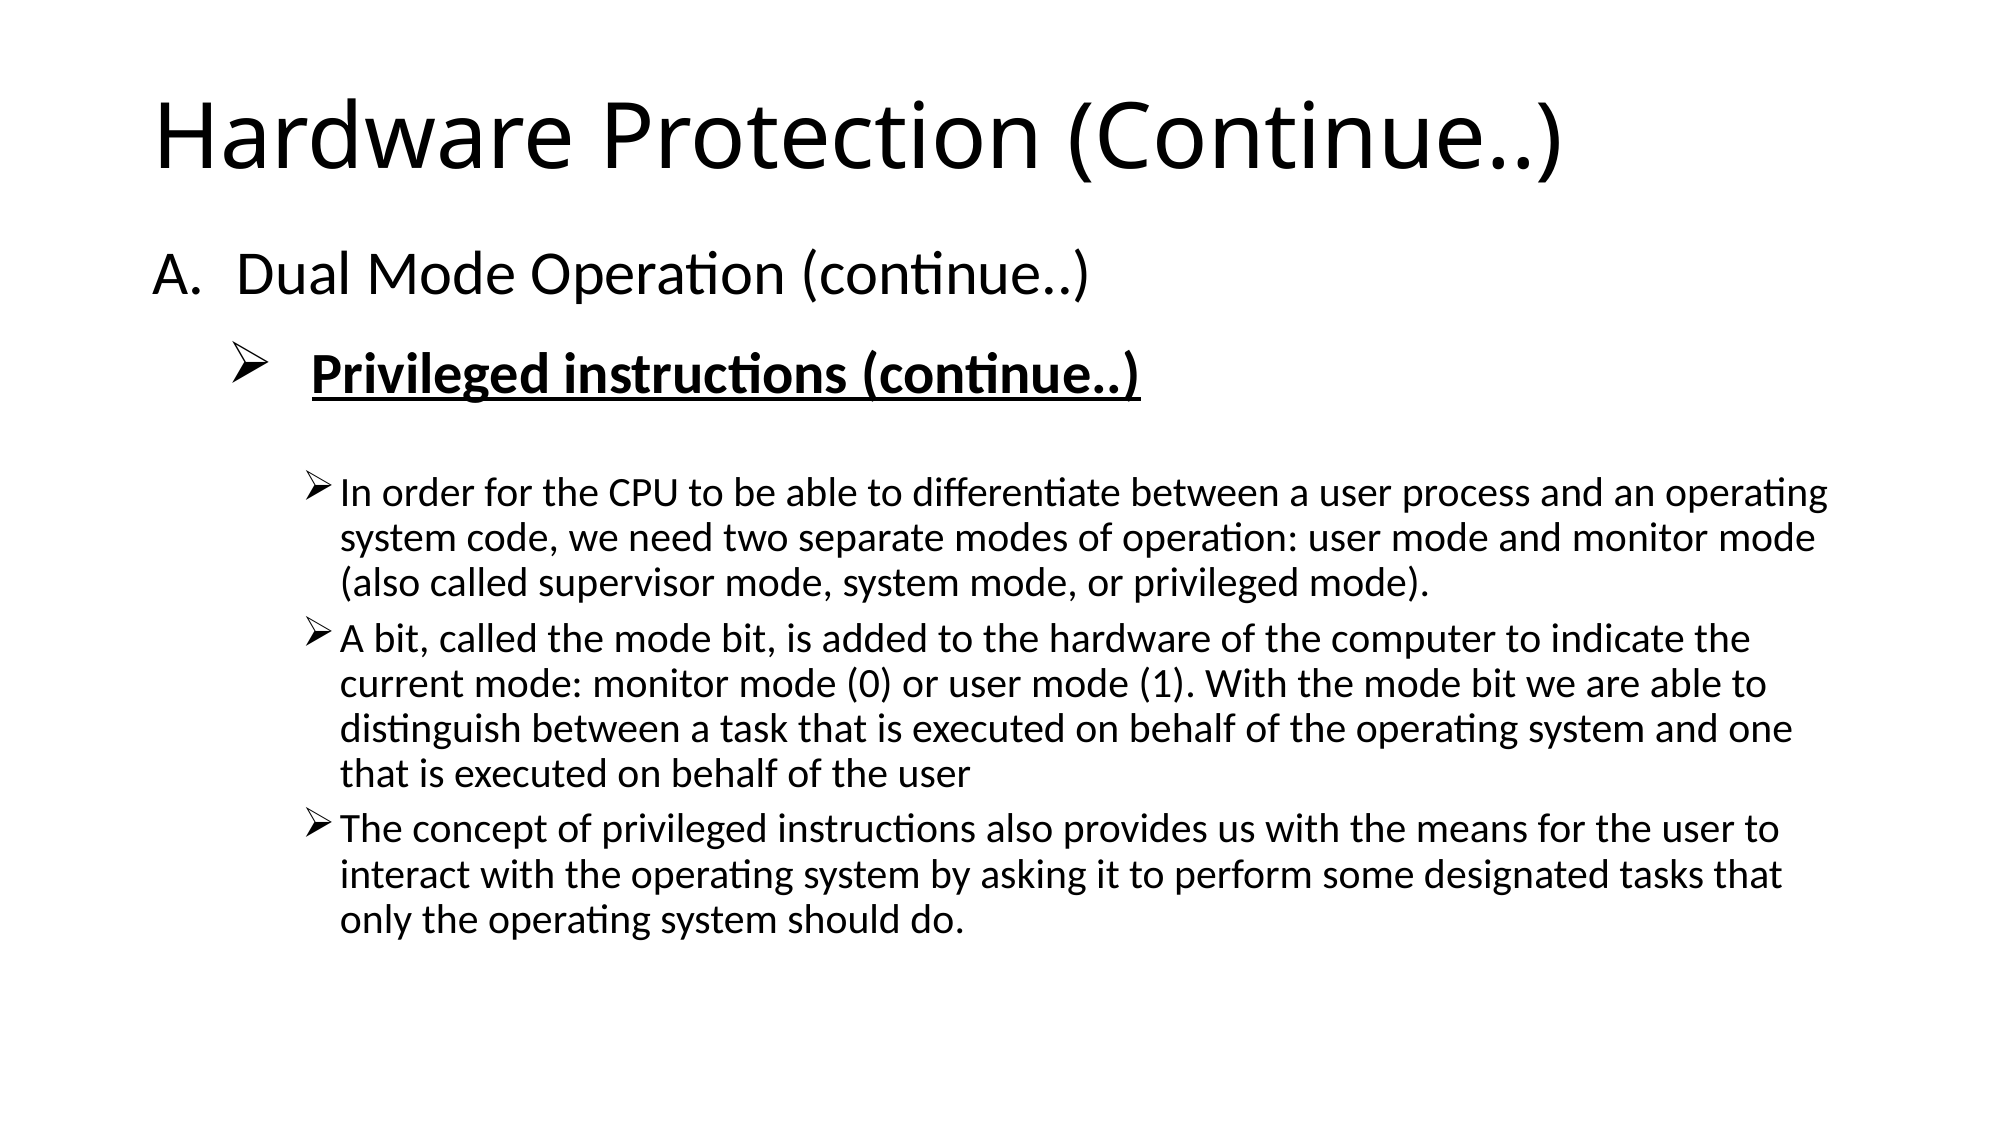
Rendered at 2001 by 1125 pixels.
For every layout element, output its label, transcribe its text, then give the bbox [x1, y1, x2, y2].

title Hardware Protection (Continue..) [137, 59, 1863, 217]
list Dual Mode Operation (continue..) Privileged instructions (continue..) In order for the CPU to be able to differentiate between a user process and an operating system code, we need two separate modes of operation: user mode and monitor mode (also called supervisor mode, system mode, or privileged mode). A bit, called the mode bit, is added to the hardware of the computer to indicate the current mode: monitor mode (0) or user mode (1). With the mode bit we are able to distinguish between a task that is executed on behalf of the operating system and one that is executed on behalf of the user The concept of privileged instructions also provides us with the means for the user to interact with the operating system by asking it to perform some designated tasks that only the operating system should do. [137, 217, 1863, 1014]
